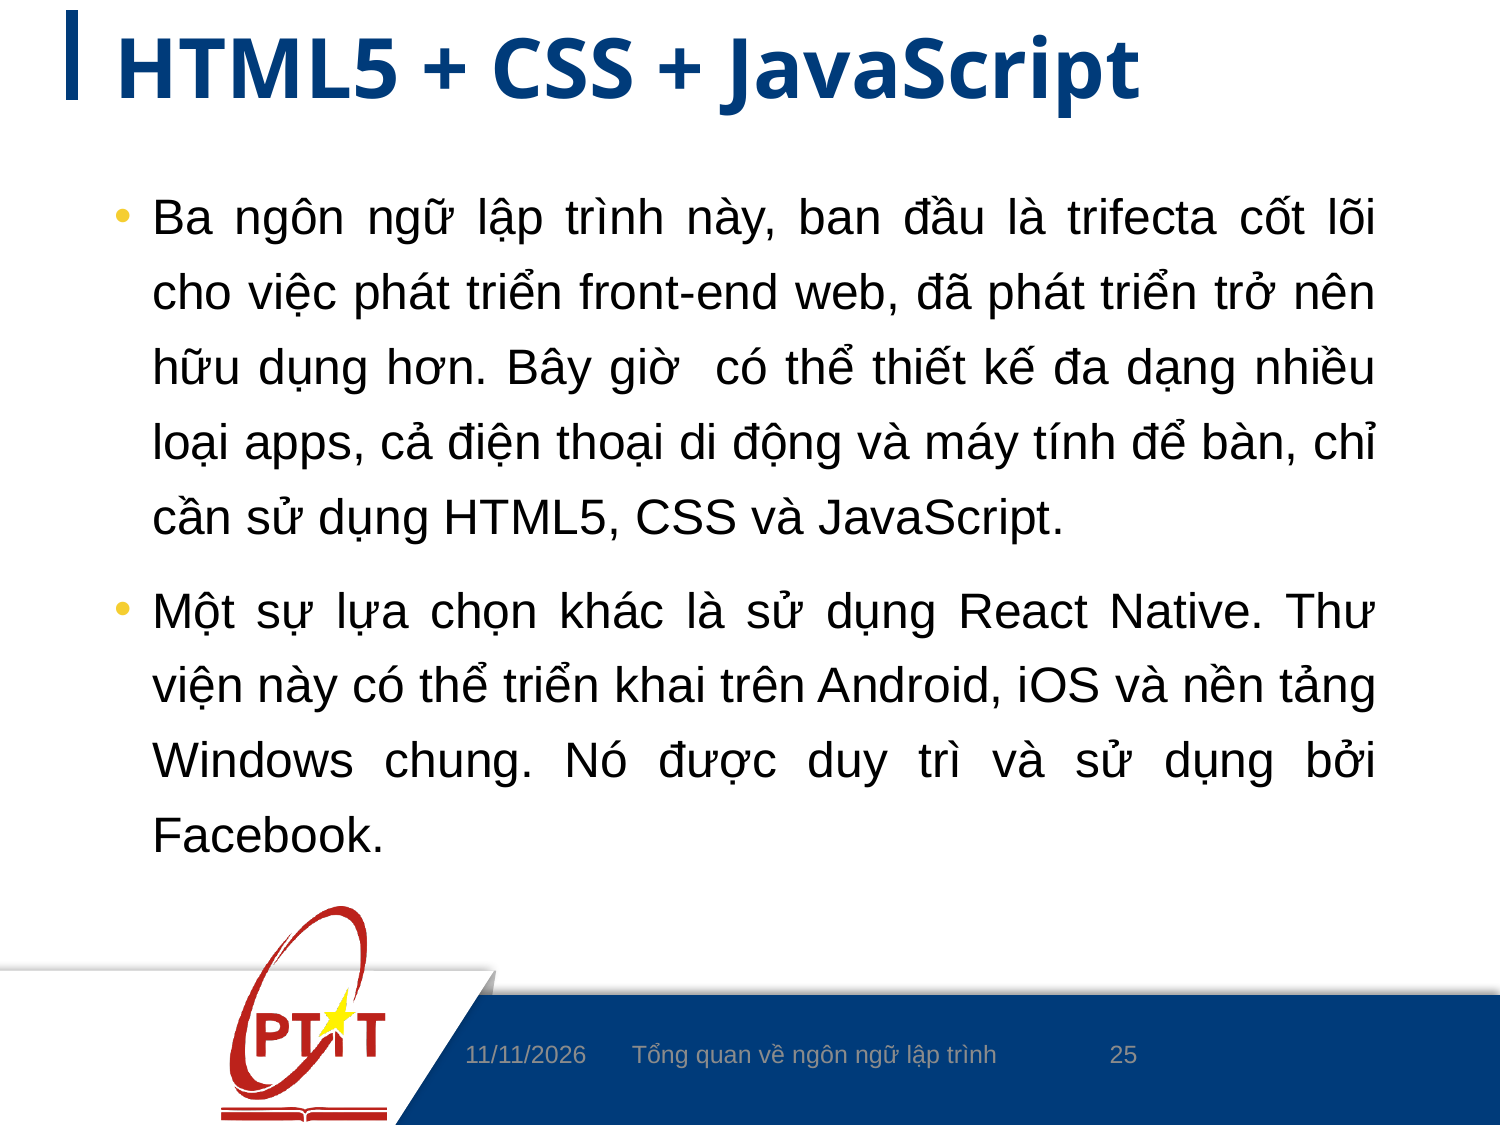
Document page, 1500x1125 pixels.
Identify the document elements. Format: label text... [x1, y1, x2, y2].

list Ba ngôn ngữ lập trình này, ban đầu là trifecta cốt lõi cho việc phát triển front-end web, đã phát triển trở nên hữu dụng hơn. Bây giờ có thể thiết kế đa dạng nhiều loại apps, cả điện thoại di động và máy tính để bàn, chỉ cần sử dụng HTML5, CSS và JavaScript. Một sự lựa chọn khác là sử dụng React Native. Thư viện này có thể triển khai trên Android, iOS và nền tảng Windows chung. Nó được duy trì và sử dụng bởi Facebook. [99, 162, 1394, 882]
picture [221, 906, 387, 1122]
footer Tổng quan về ngôn ngữ lập trình [561, 1023, 815, 1084]
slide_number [450, 1023, 561, 1084]
slide_number 25 [815, 1023, 1153, 1084]
title HTML5 + CSS + JavaScript [99, 5, 1394, 138]
